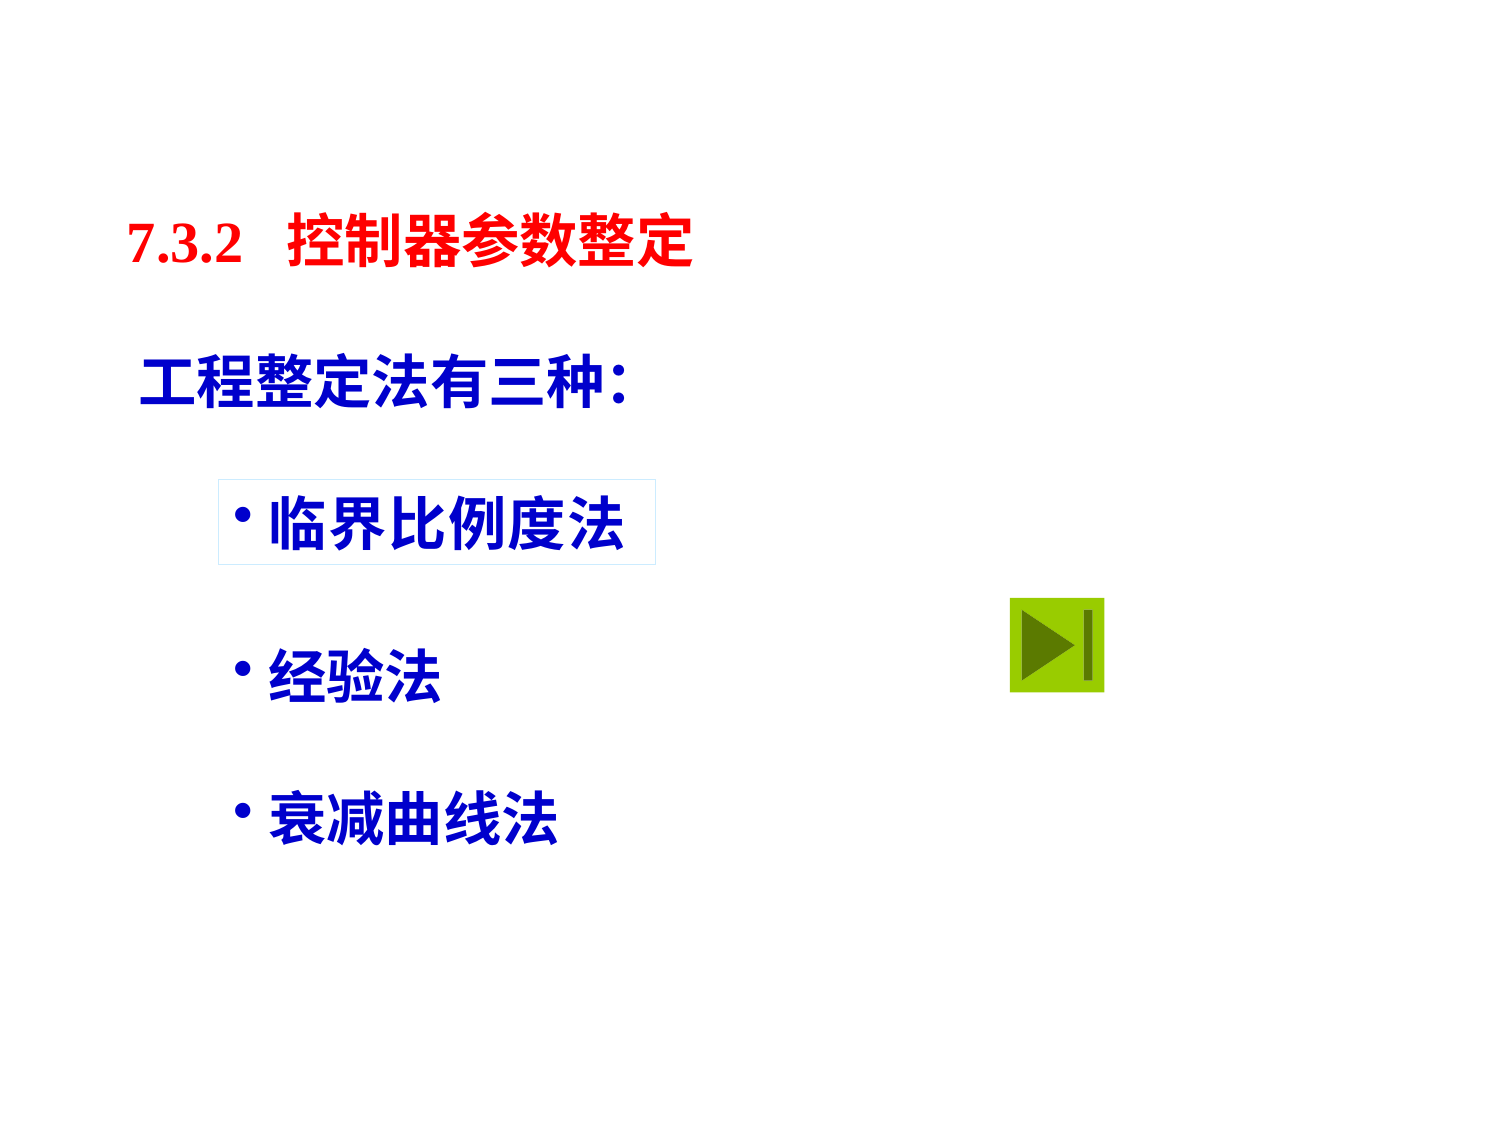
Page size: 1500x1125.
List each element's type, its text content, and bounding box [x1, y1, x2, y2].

text_box [1009, 597, 1105, 693]
text_box 7.3.2 控制器参数整定 [112, 196, 809, 282]
text_box 临界比例度法 [218, 479, 656, 565]
text_box 经验法 [218, 633, 656, 718]
text_box 工程整定法有三种： [123, 338, 821, 423]
text_box 衰减曲线法 [218, 774, 656, 860]
